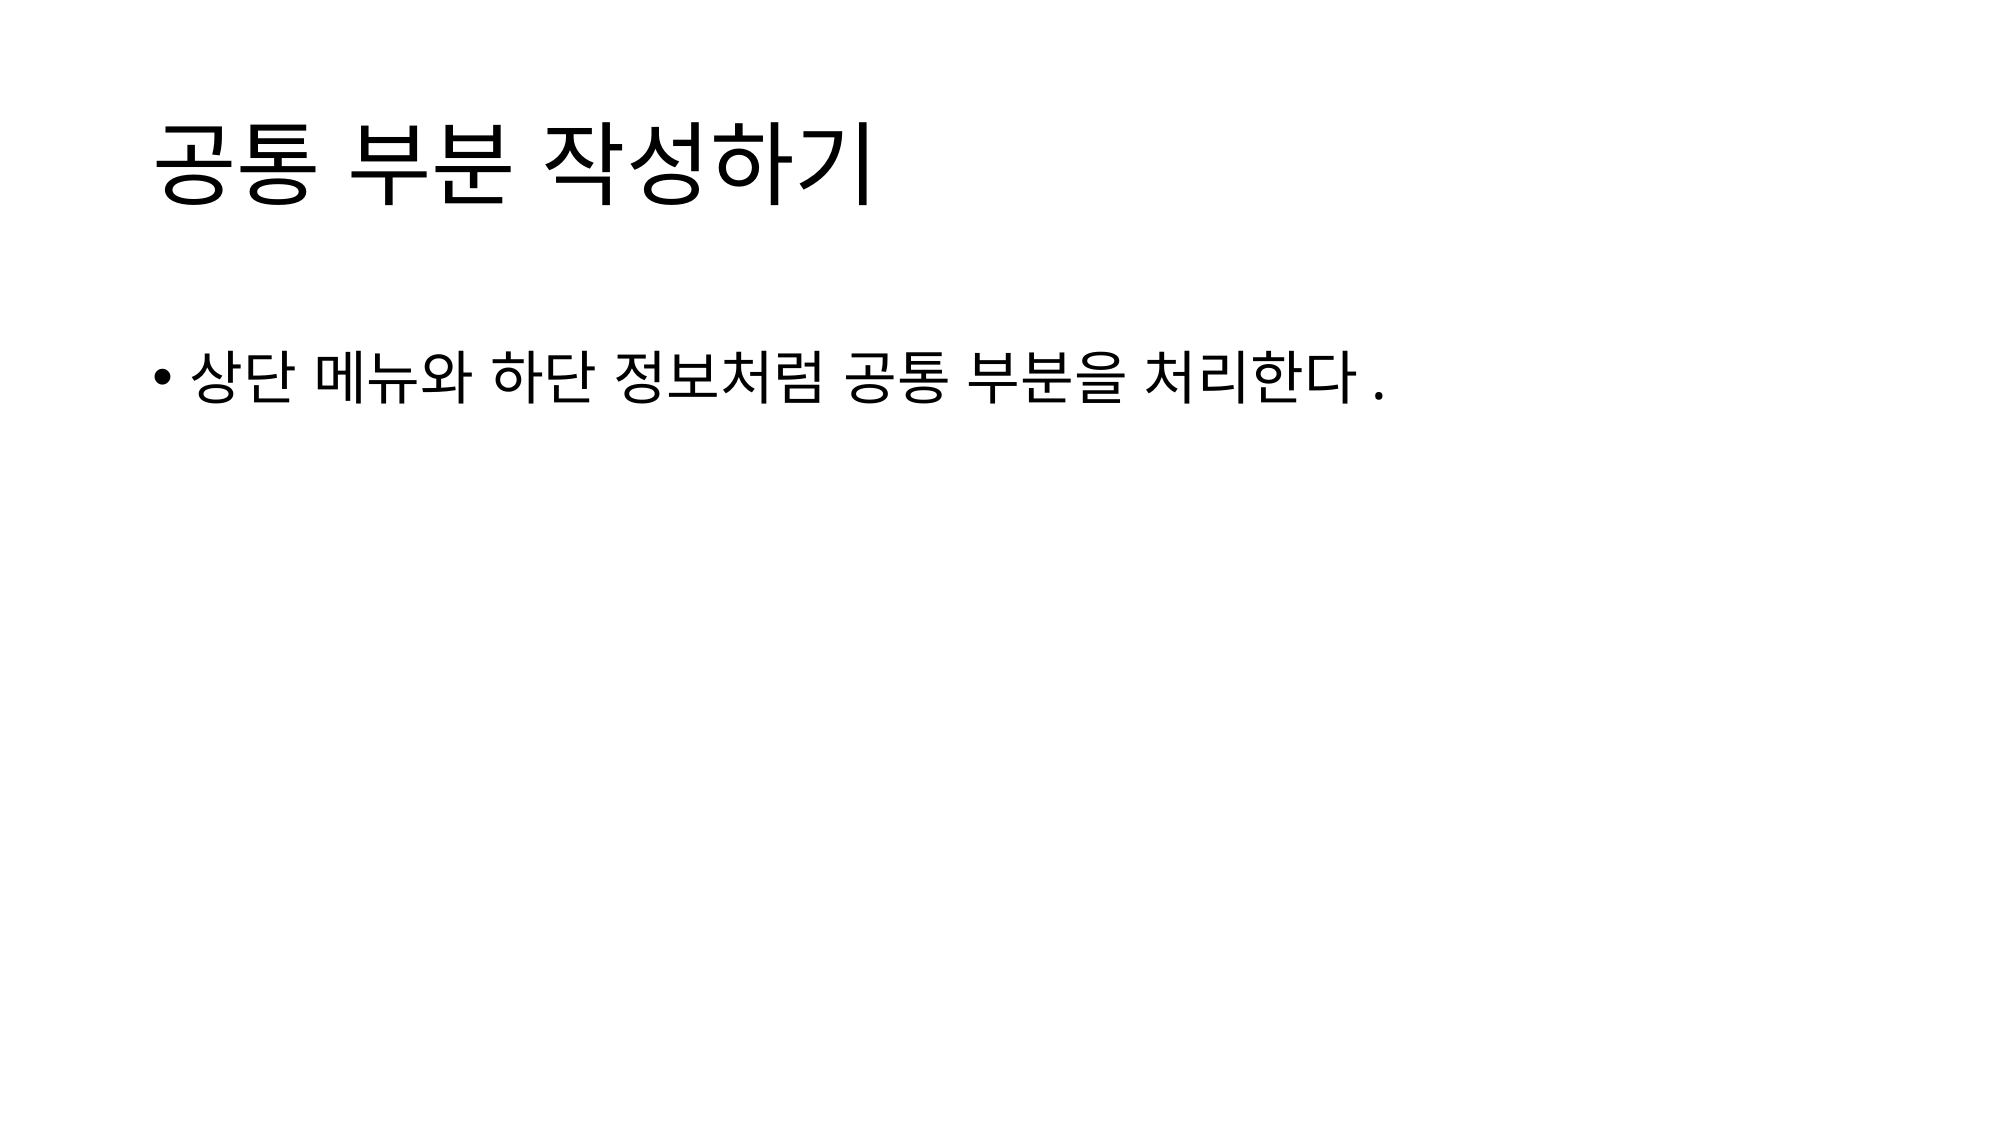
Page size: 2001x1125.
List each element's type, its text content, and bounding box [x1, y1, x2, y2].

title 공통 부분 작성하기 [137, 59, 1863, 278]
list 상단 메뉴와 하단 정보처럼 공통 부분을 처리한다. [137, 299, 1863, 1014]
